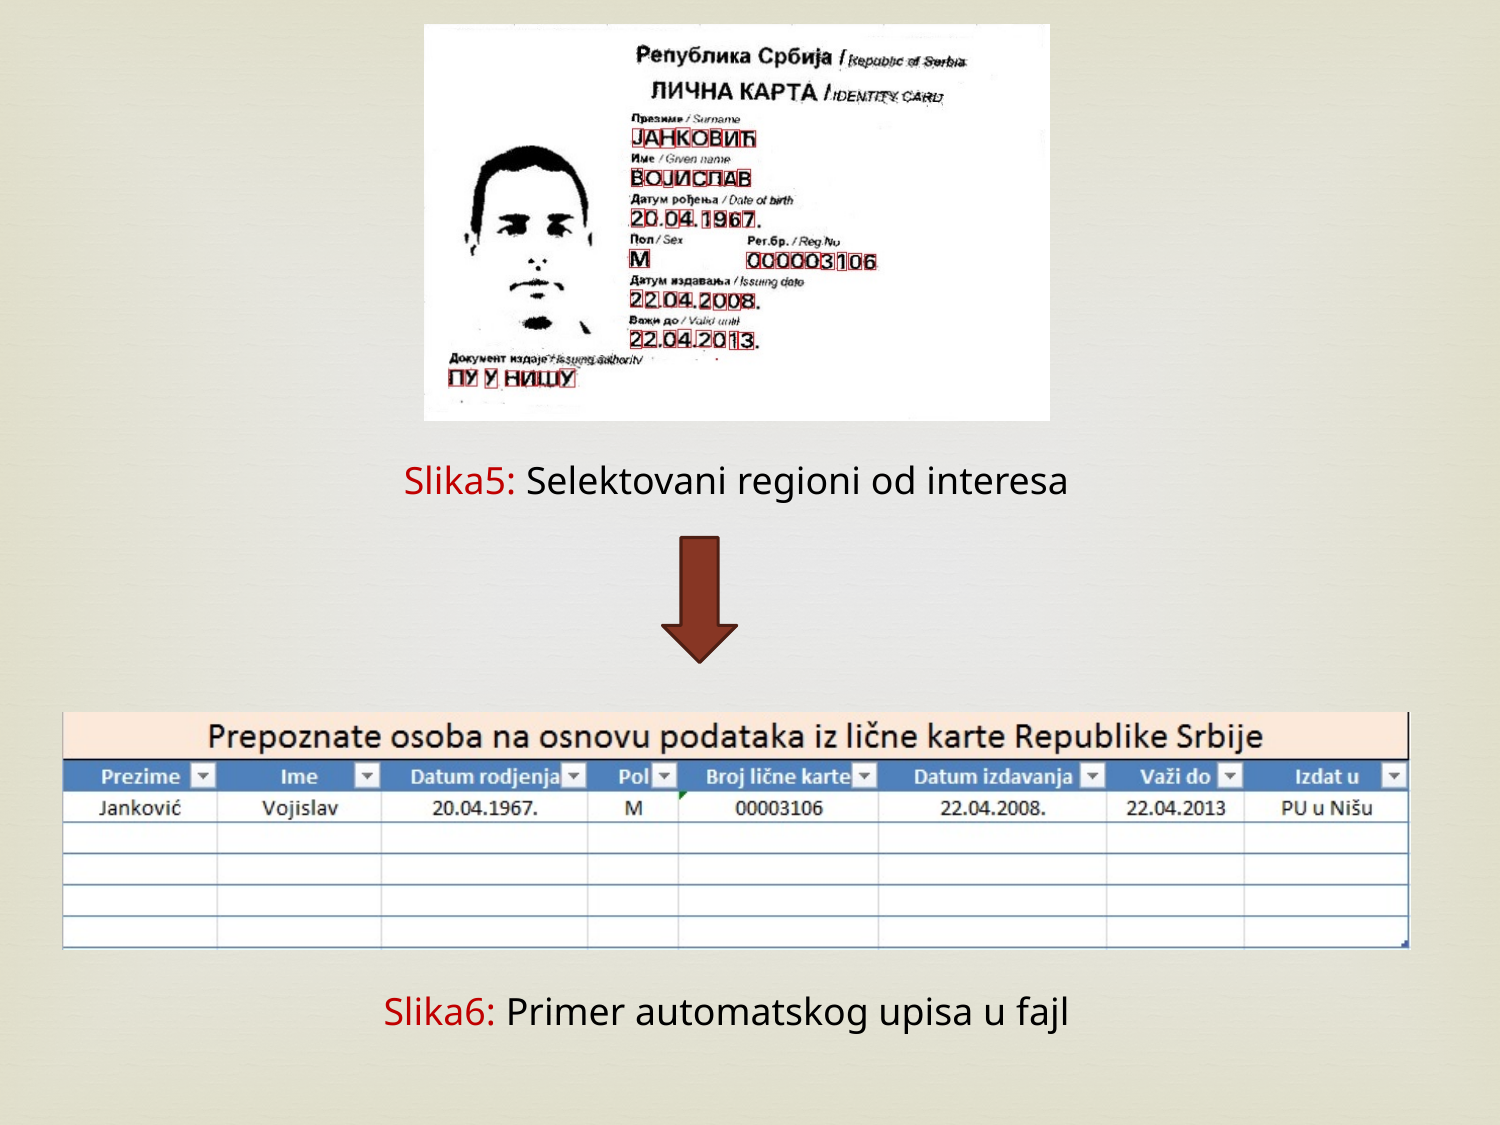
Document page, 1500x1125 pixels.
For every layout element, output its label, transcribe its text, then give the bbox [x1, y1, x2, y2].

text_box [661, 535, 739, 664]
picture [423, 24, 1050, 421]
picture [61, 711, 1412, 951]
text_box Slika5: Selektovani regioni od interesa [389, 449, 1085, 509]
text_box Slika6: Primer automatskog upisa u fajl [368, 981, 1085, 1041]
